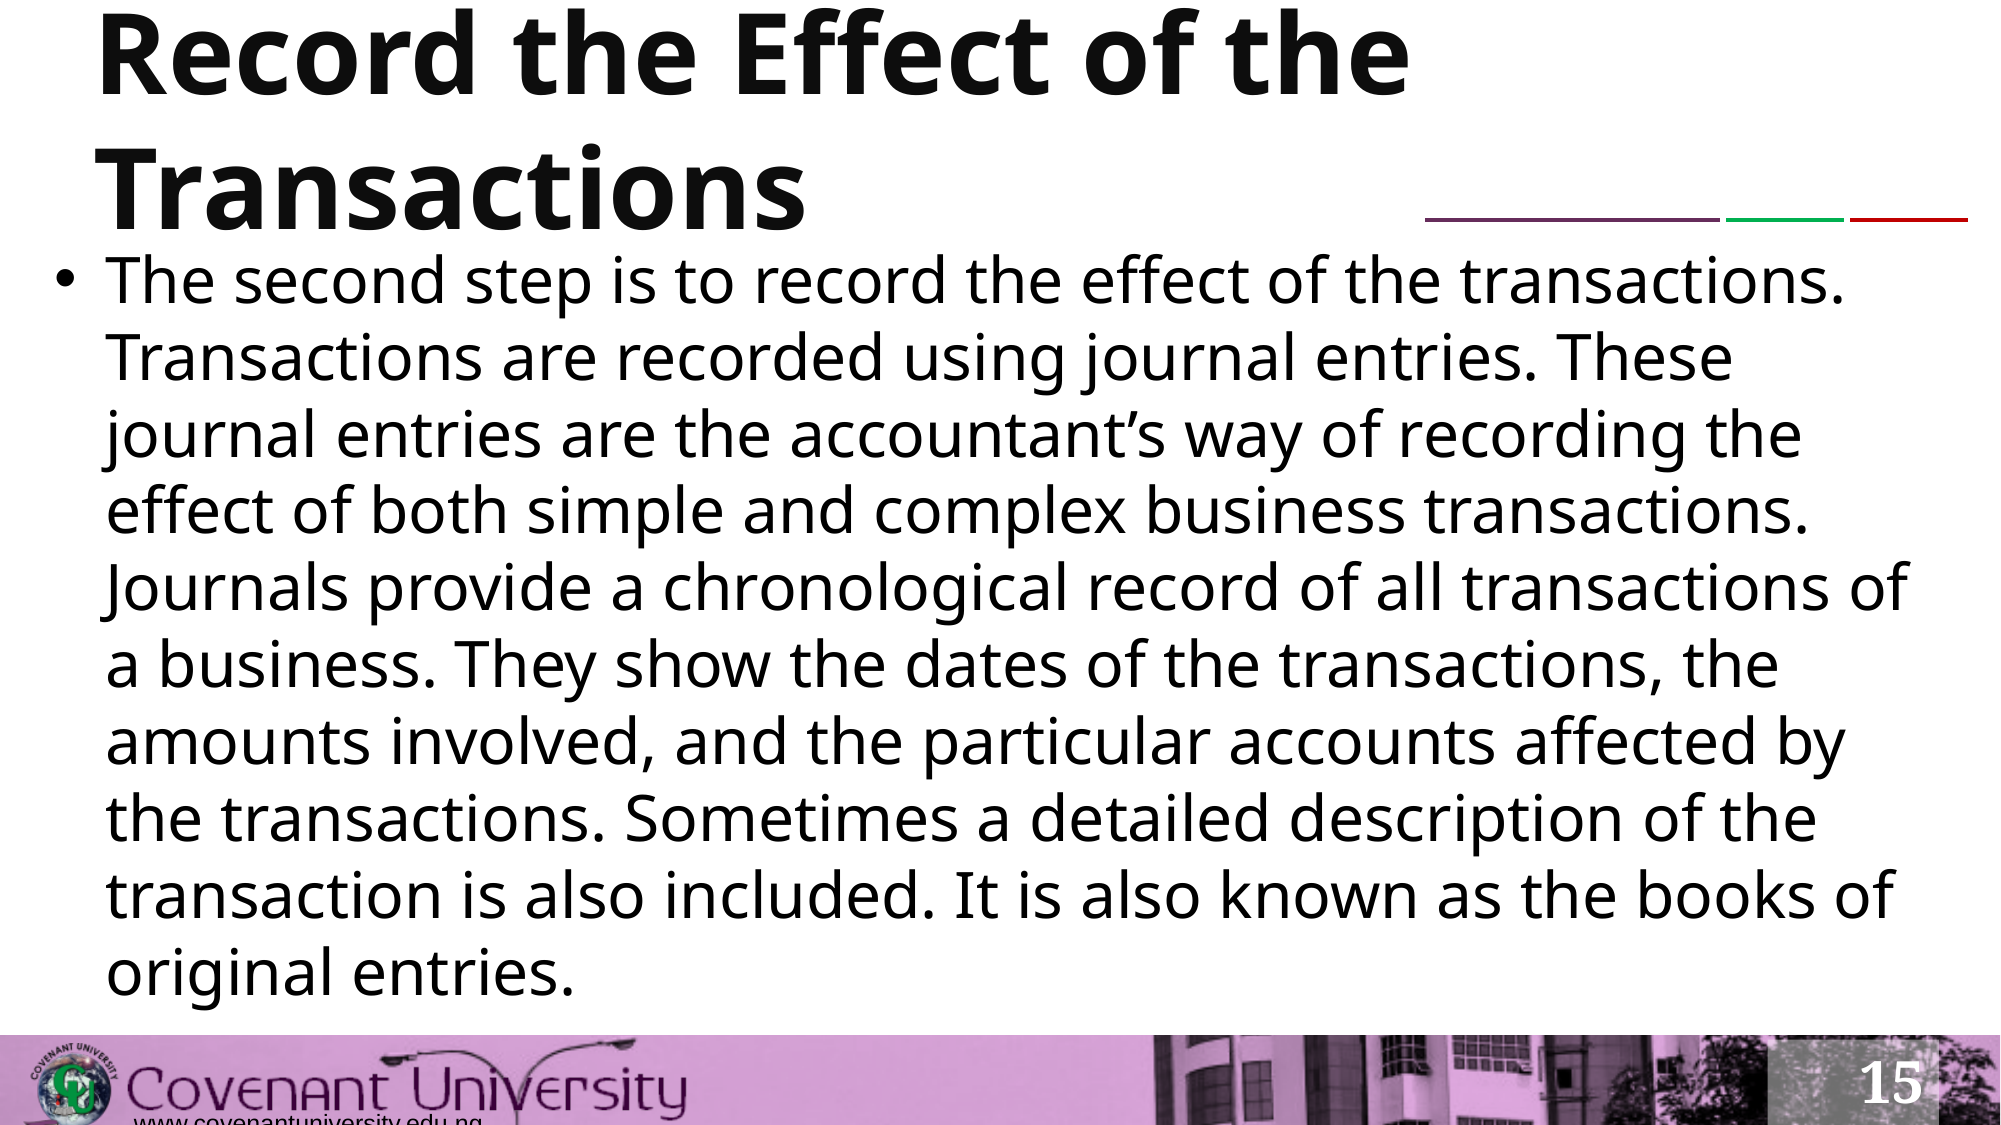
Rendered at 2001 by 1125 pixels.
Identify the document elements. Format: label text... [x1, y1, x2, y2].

title Record the Effect of the Transactions [74, 20, 2000, 213]
list The second step is to record the effect of the transactions. Transactions are recorded using journal entries. These journal entries are the accountant’s way of recording the effect of both simple and complex business transactions. Journals provide a chronological record of all transactions of a business. They show the dates of the transactions, the amounts involved, and the particular accounts affected by the transactions. Sometimes a detailed description of the transaction is also included. It is also known as the books of original entries. [39, 231, 1961, 1024]
picture [23, 1036, 1071, 1125]
